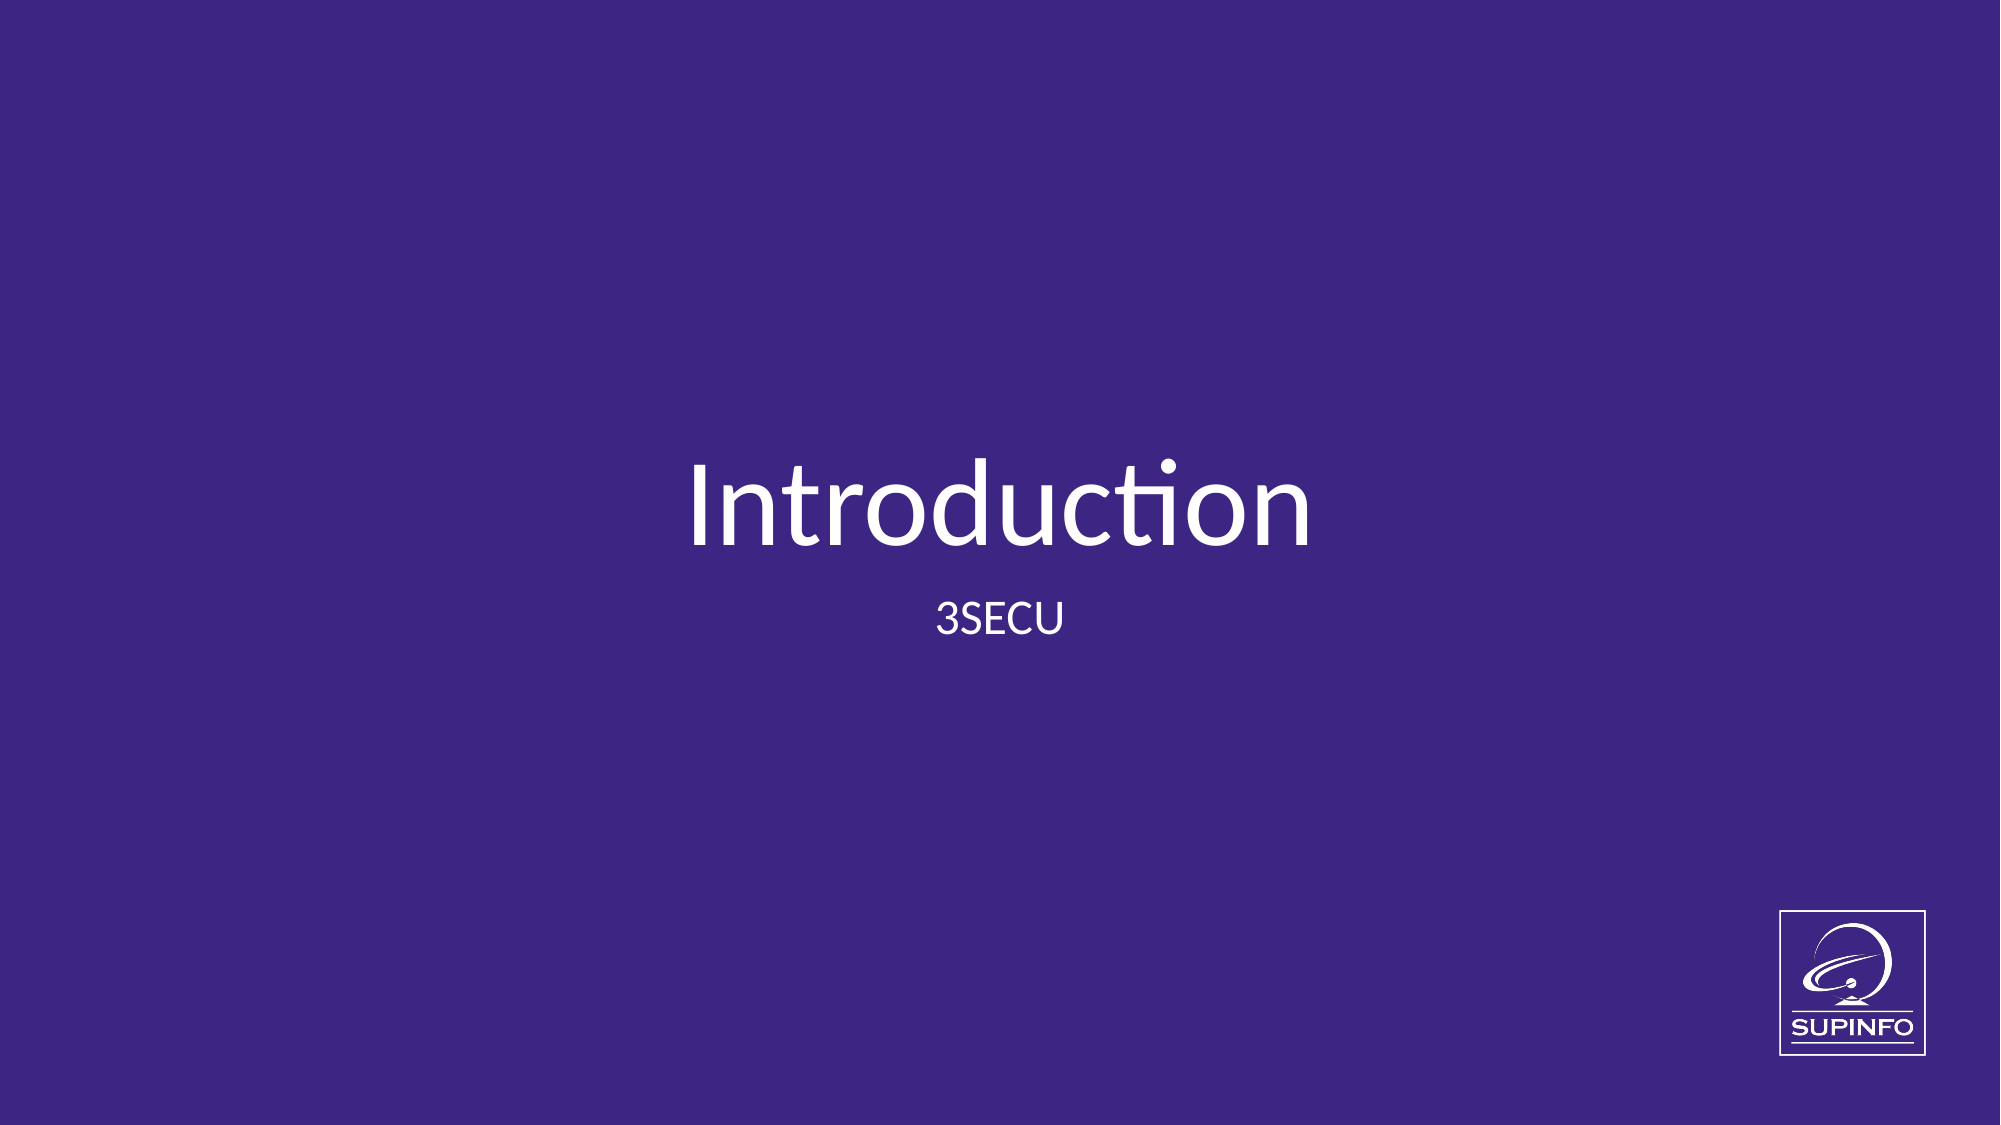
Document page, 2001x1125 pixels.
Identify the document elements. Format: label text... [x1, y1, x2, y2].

subtitle 3SECU [249, 590, 1750, 863]
picture [1763, 894, 1942, 1072]
title Introduction [249, 184, 1750, 576]
